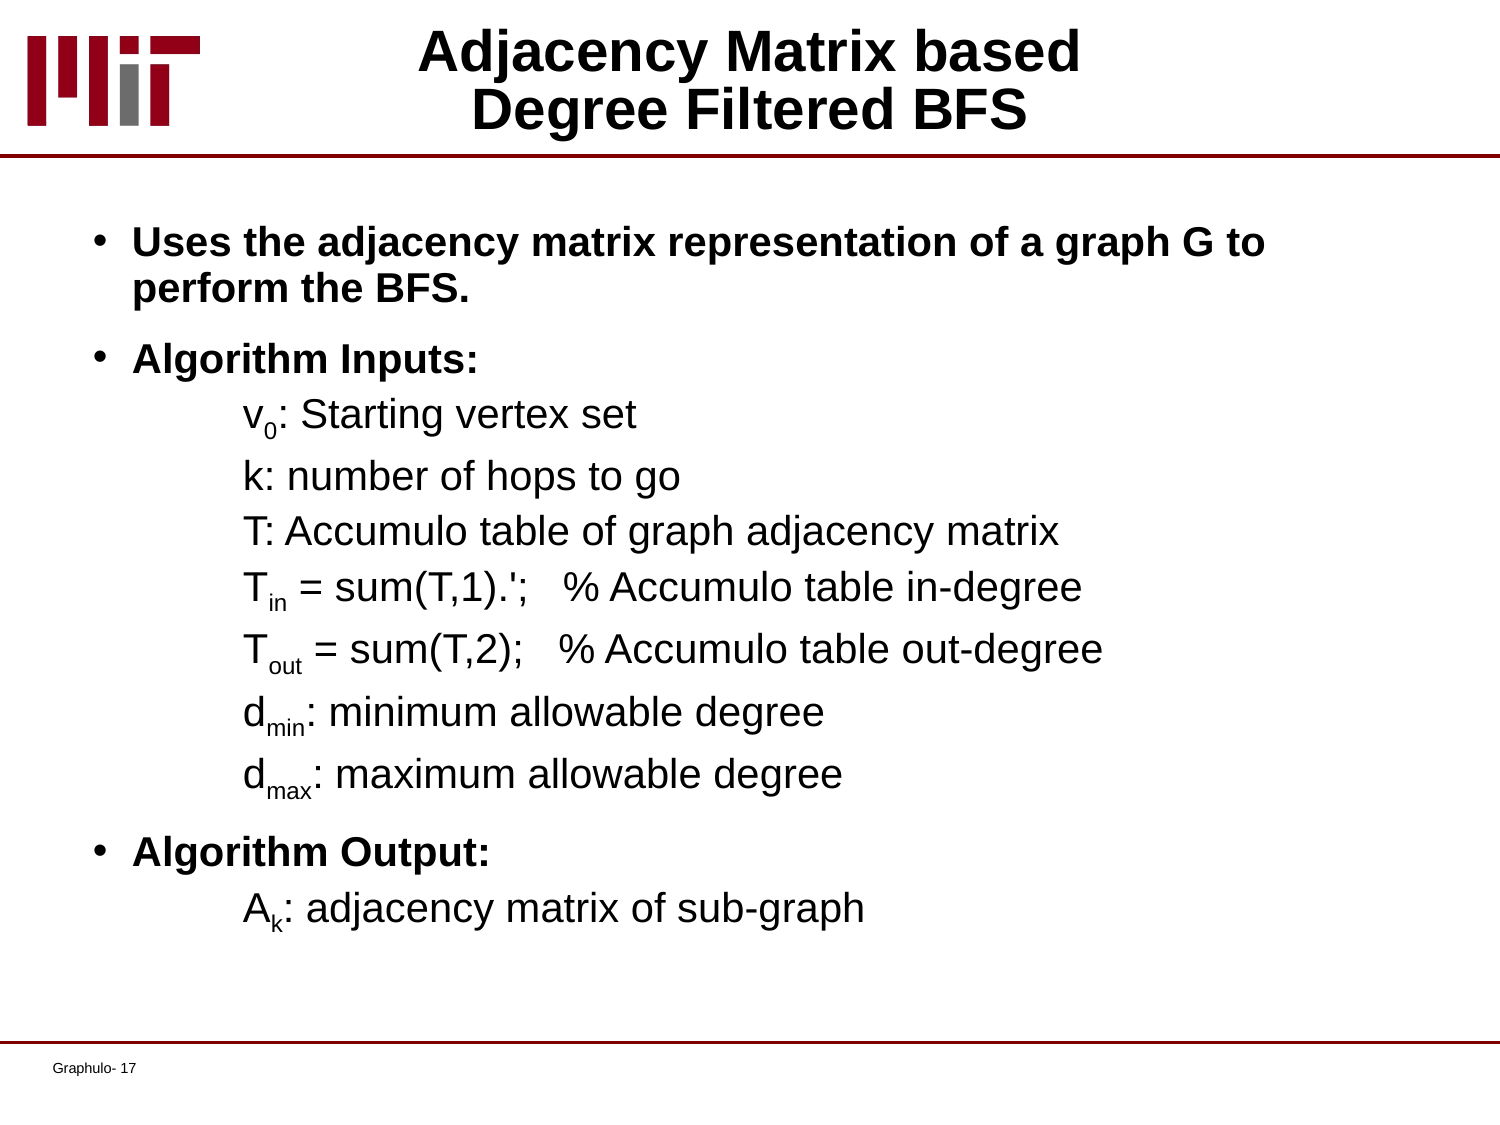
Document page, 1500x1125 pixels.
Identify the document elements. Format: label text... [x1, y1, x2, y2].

title Adjacency Matrix based Degree Filtered BFS [154, 16, 1346, 151]
picture [23, 31, 154, 134]
list Uses the adjacency matrix representation of a graph G to perform the BFS. Algorithm Inputs: v0: Starting vertex set k: number of hops to go T: Accumulo table of graph adjacency matrix Tin = sum(T,1).'; % Accumulo table in-degree Tout = sum(T,2); % Accumulo table out-degree dmin: minimum allowable degree dmax: maximum allowable degree Algorithm Output: Ak: adjacency matrix of sub-graph [78, 211, 1422, 1004]
